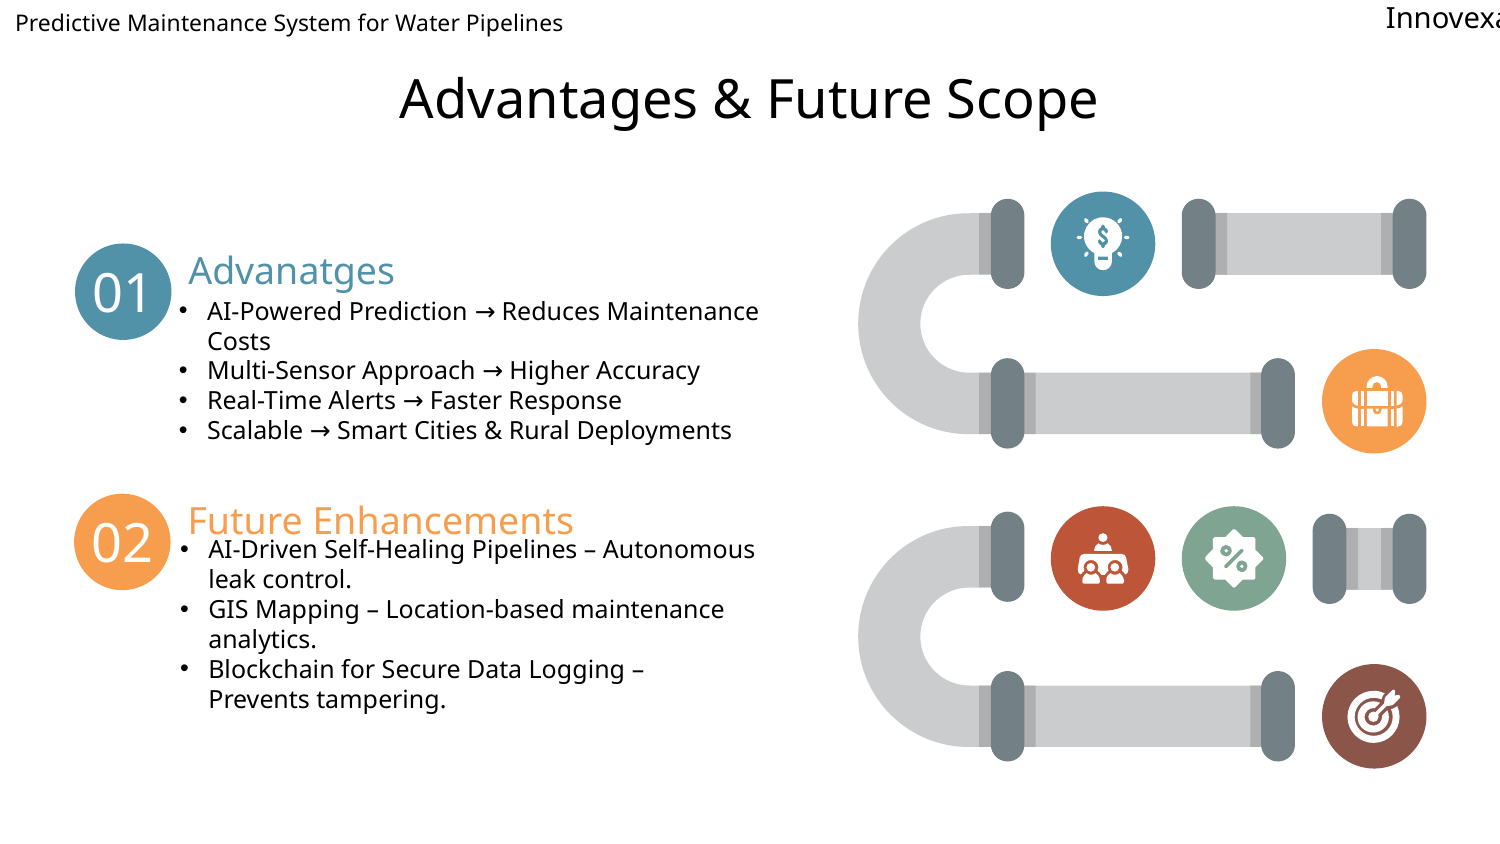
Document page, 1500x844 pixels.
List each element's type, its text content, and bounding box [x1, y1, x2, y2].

text_box [979, 685, 991, 747]
text_box [1036, 685, 1250, 747]
text_box [1083, 217, 1123, 271]
text_box Predictive Maintenance System for Water Pipelines [0, 4, 629, 40]
text_box [1322, 349, 1427, 454]
text_box [858, 213, 979, 435]
text_box [1352, 390, 1358, 406]
text_box [1261, 358, 1295, 449]
text_box [1050, 191, 1156, 297]
text_box [1366, 390, 1388, 406]
text_box [1036, 372, 1250, 435]
text_box [1357, 701, 1389, 733]
text_box [1366, 408, 1388, 427]
text_box [1216, 212, 1228, 275]
text_box [1106, 573, 1125, 584]
text_box [1025, 372, 1036, 435]
text_box [1381, 527, 1392, 590]
text_box [1228, 213, 1381, 275]
text_box [1390, 408, 1394, 427]
text_box [1390, 390, 1394, 406]
text_box [1050, 506, 1156, 611]
text_box [1396, 406, 1403, 427]
text_box [1110, 562, 1120, 572]
text_box [1181, 198, 1216, 289]
text_box [1381, 212, 1392, 275]
title Advantages & Future Scope [67, 49, 1433, 144]
text_box [1352, 406, 1358, 427]
text_box [1250, 372, 1261, 435]
text_box [1098, 533, 1108, 542]
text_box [1312, 513, 1359, 605]
text_box [1250, 685, 1261, 747]
text_box [1077, 553, 1129, 575]
text_box [1261, 671, 1295, 762]
text_box [1368, 689, 1401, 722]
text_box [990, 511, 1025, 602]
text_box [1396, 390, 1403, 406]
text_box [1181, 506, 1287, 611]
text_box [979, 212, 991, 275]
text_box [979, 372, 991, 435]
text_box Innovexa [1370, 5, 1500, 30]
text_box [1392, 513, 1427, 604]
text_box [1347, 690, 1400, 743]
text_box [990, 358, 1025, 449]
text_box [73, 491, 801, 699]
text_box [74, 241, 802, 449]
text_box [1093, 543, 1112, 551]
text_box [990, 198, 1025, 289]
text_box [979, 525, 991, 588]
text_box [1360, 390, 1364, 406]
text_box [1362, 528, 1381, 590]
text_box [1082, 573, 1100, 584]
text_box [1025, 685, 1036, 747]
text_box [1322, 664, 1427, 769]
text_box [1360, 408, 1364, 427]
text_box [858, 526, 979, 747]
text_box [990, 671, 1025, 762]
text_box [1366, 376, 1388, 388]
text_box [1392, 198, 1427, 289]
text_box [1086, 562, 1096, 572]
text_box [1205, 529, 1264, 588]
